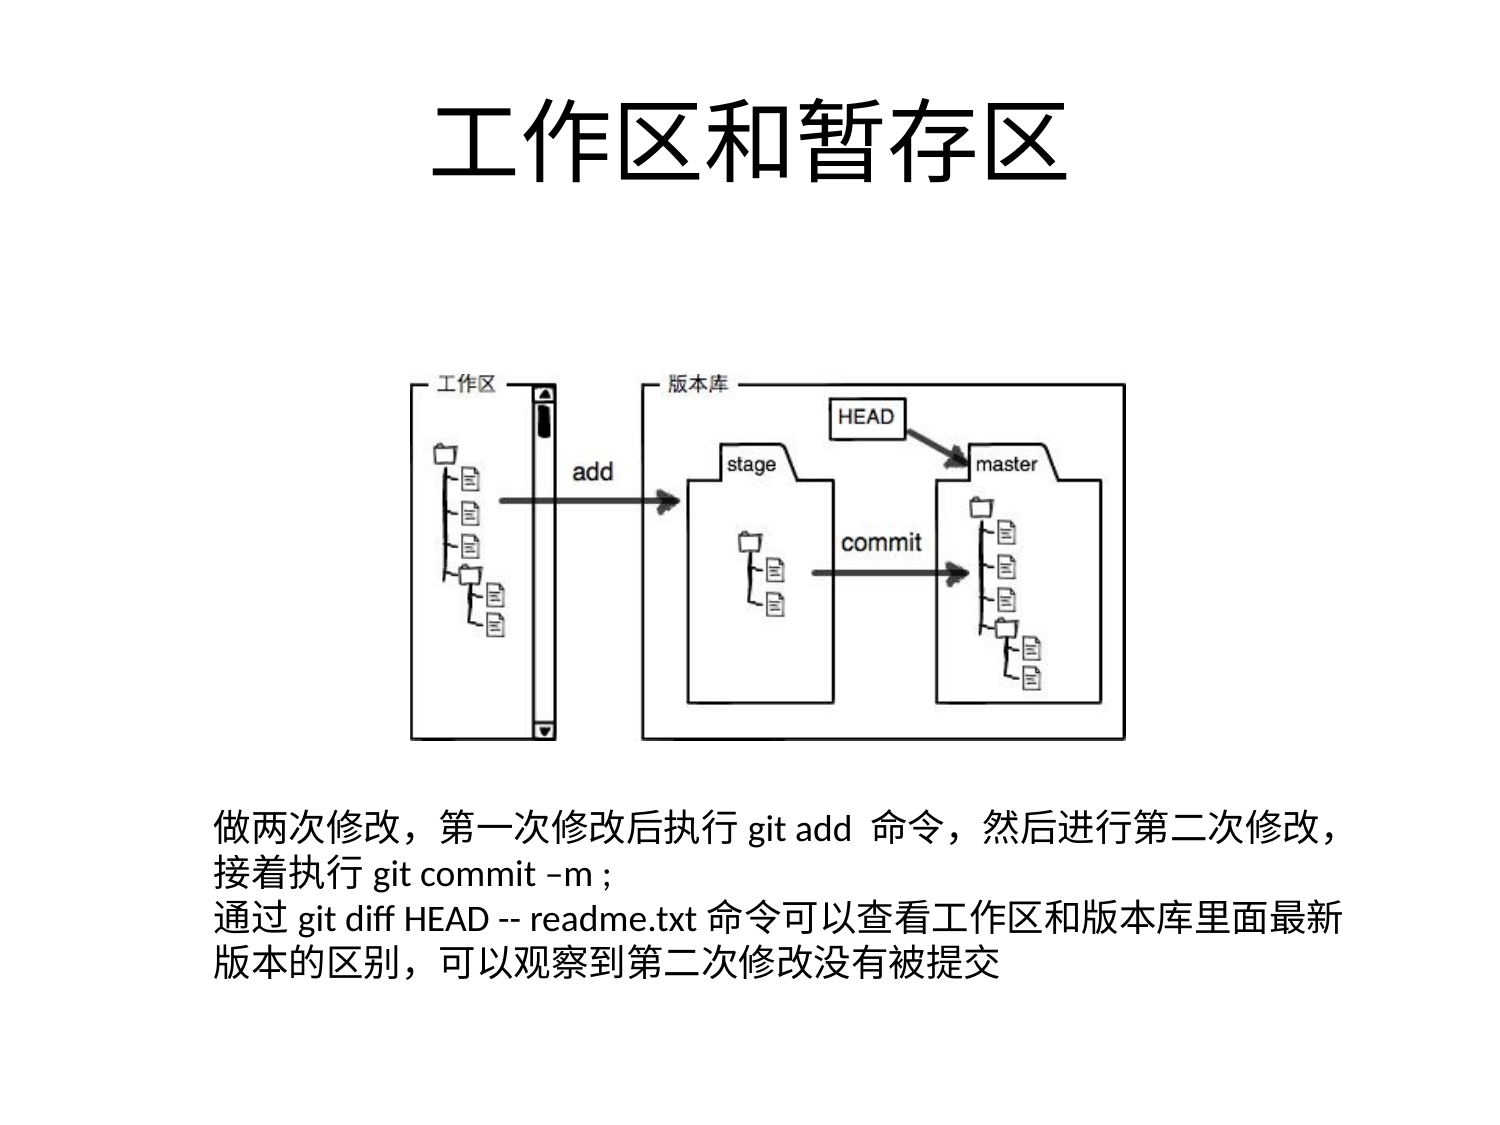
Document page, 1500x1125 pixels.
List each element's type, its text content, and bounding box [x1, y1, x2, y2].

picture [409, 374, 1126, 741]
title 工作区和暂存区 [75, 45, 1425, 233]
text_box 做两次修改，第一次修改后执行git add 命令，然后进行第二次修改，接着执行git commit –m ; 通过git diff HEAD -- readme.txt命令可以查看工作区和版本库里面最新版本的区别，可以观察到第二次修改没有被提交 [199, 796, 1360, 992]
